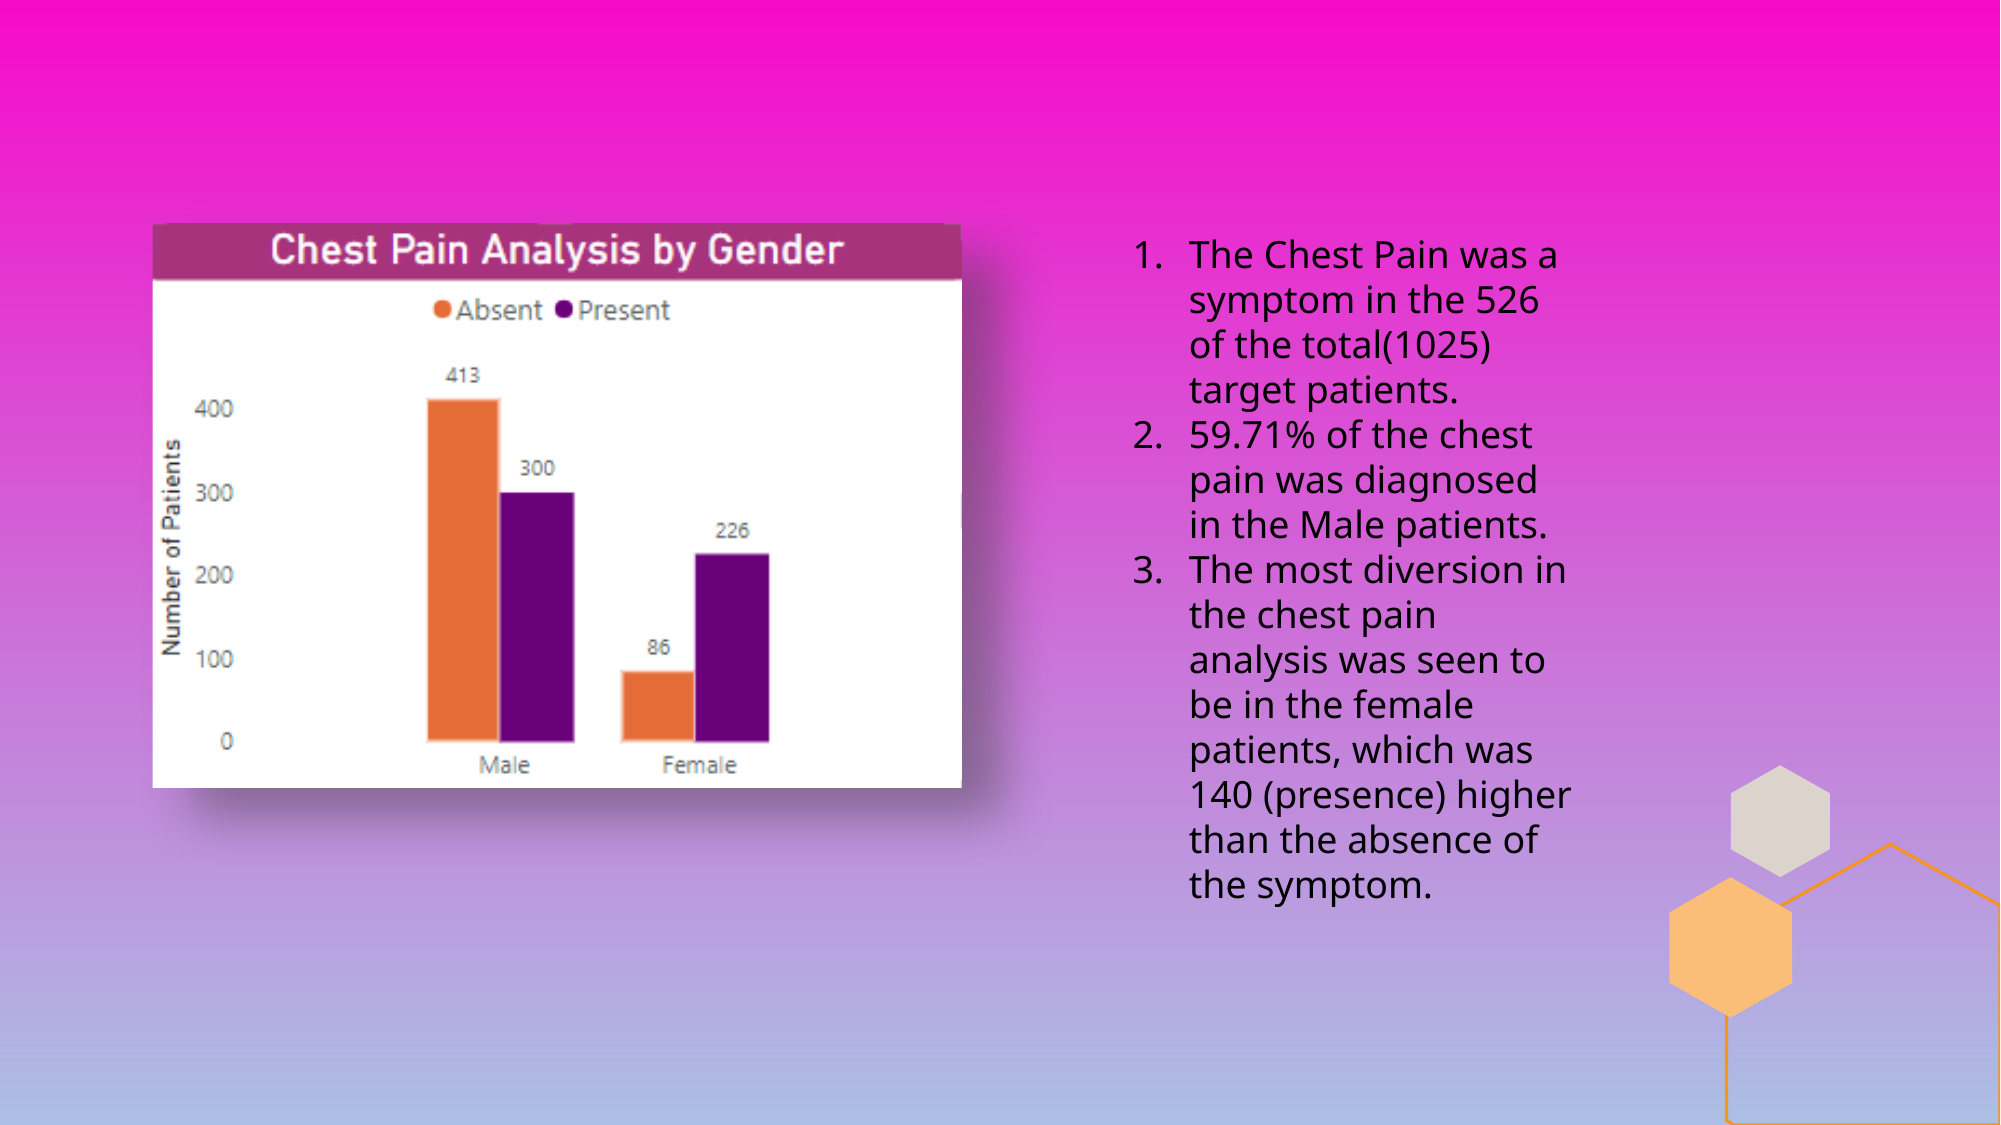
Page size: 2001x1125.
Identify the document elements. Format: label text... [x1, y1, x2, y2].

picture [152, 223, 962, 788]
text_box The Chest Pain was a symptom in the 526 of the total(1025) target patients. 59.71% of the chest pain was diagnosed in the Male patients. The most diversion in the chest pain analysis was seen to be in the female patients, which was 140 (presence) higher than the absence of the symptom. [1117, 223, 1591, 914]
